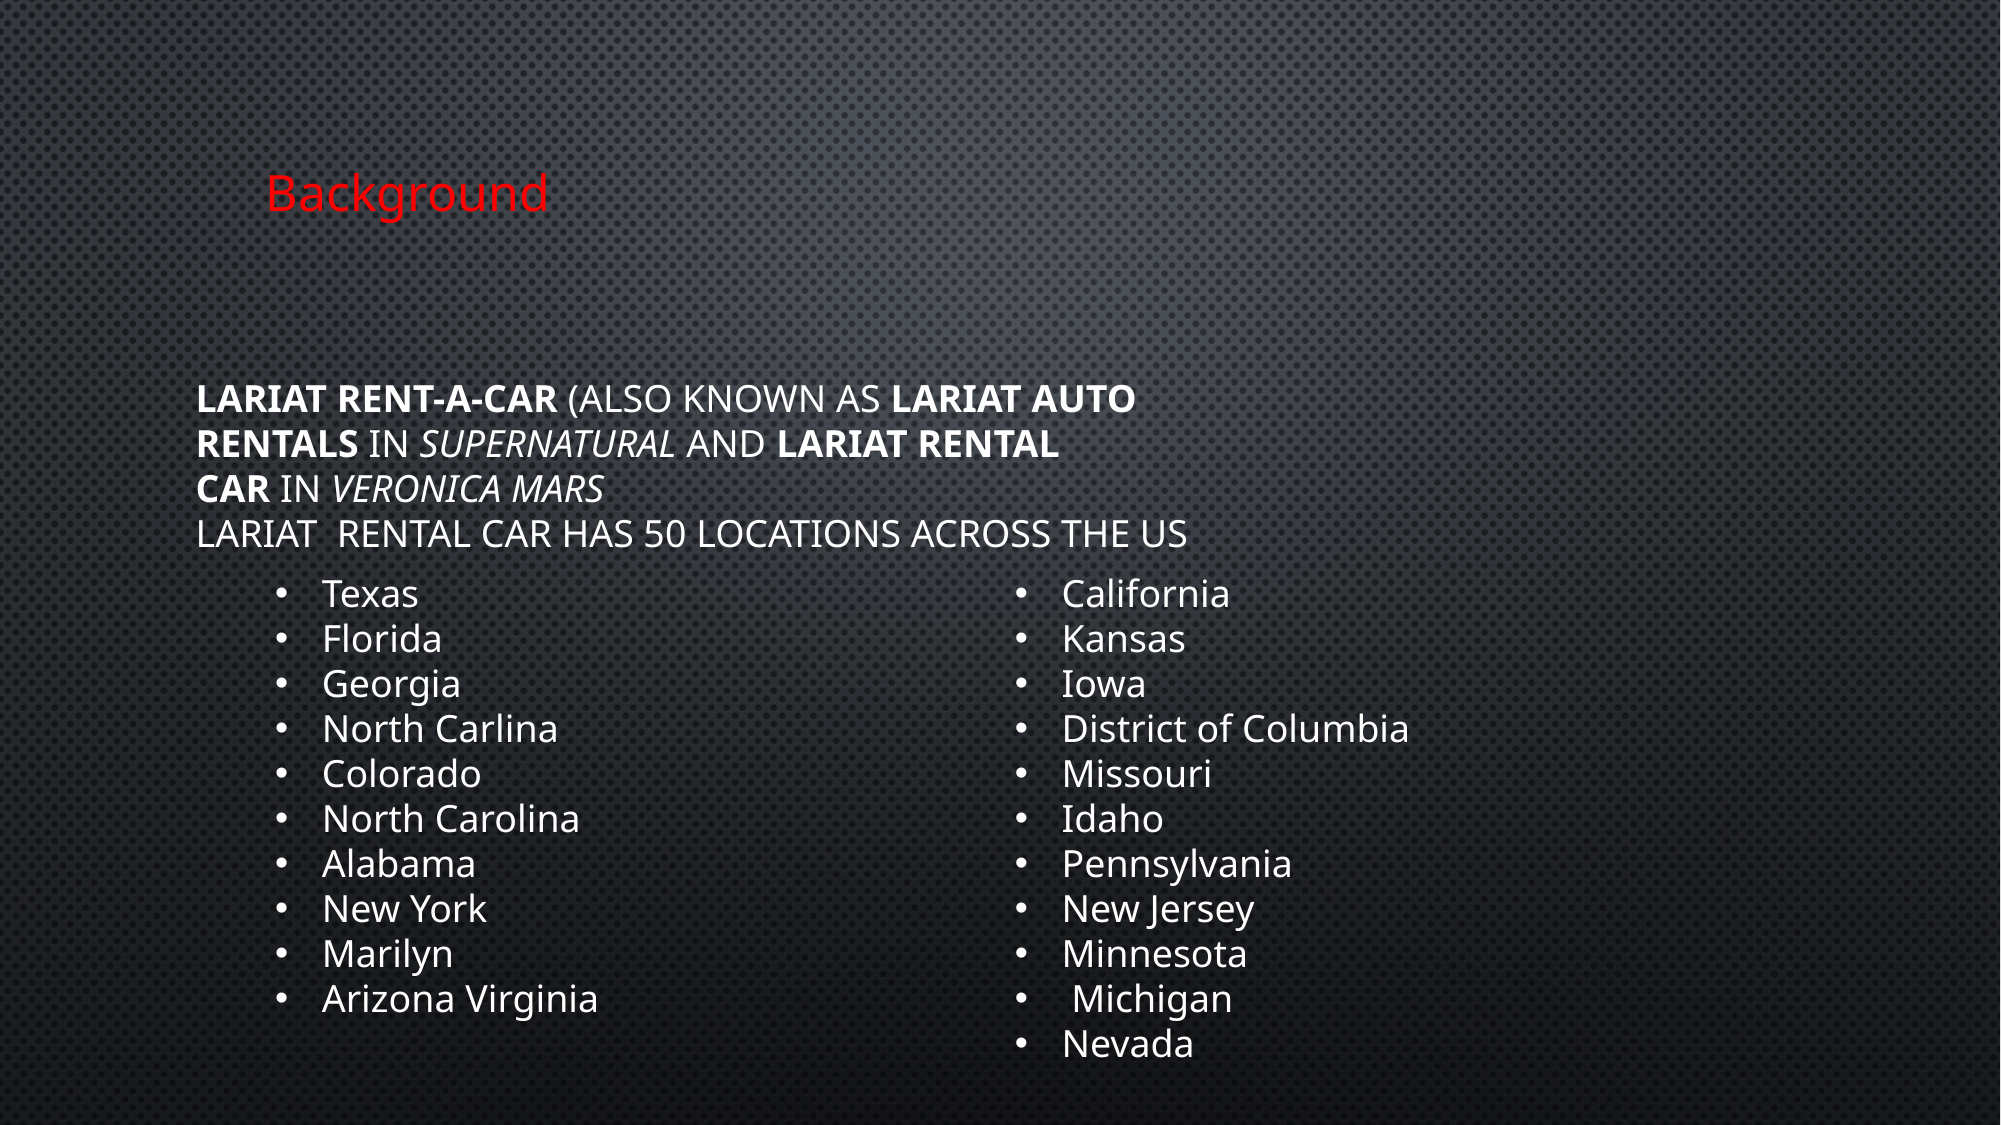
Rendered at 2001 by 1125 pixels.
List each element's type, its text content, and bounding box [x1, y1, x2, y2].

title Lariat Rent-A-Car (also known as Lariat Auto Rentals in Supernatural and Lariat Rental Car in Veronica Mars Lariat Rental car has 50 locations across the US [180, 321, 1606, 563]
text_box California Kansas Iowa District of Columbia Missouri Idaho Pennsylvania New Jersey Minnesota Michigan Nevada [999, 562, 1492, 1118]
text_box Background [250, 154, 894, 229]
text_box Texas Florida Georgia North Carlina Colorado North Carolina Alabama New York Marilyn Arizona Virginia [260, 562, 706, 1028]
